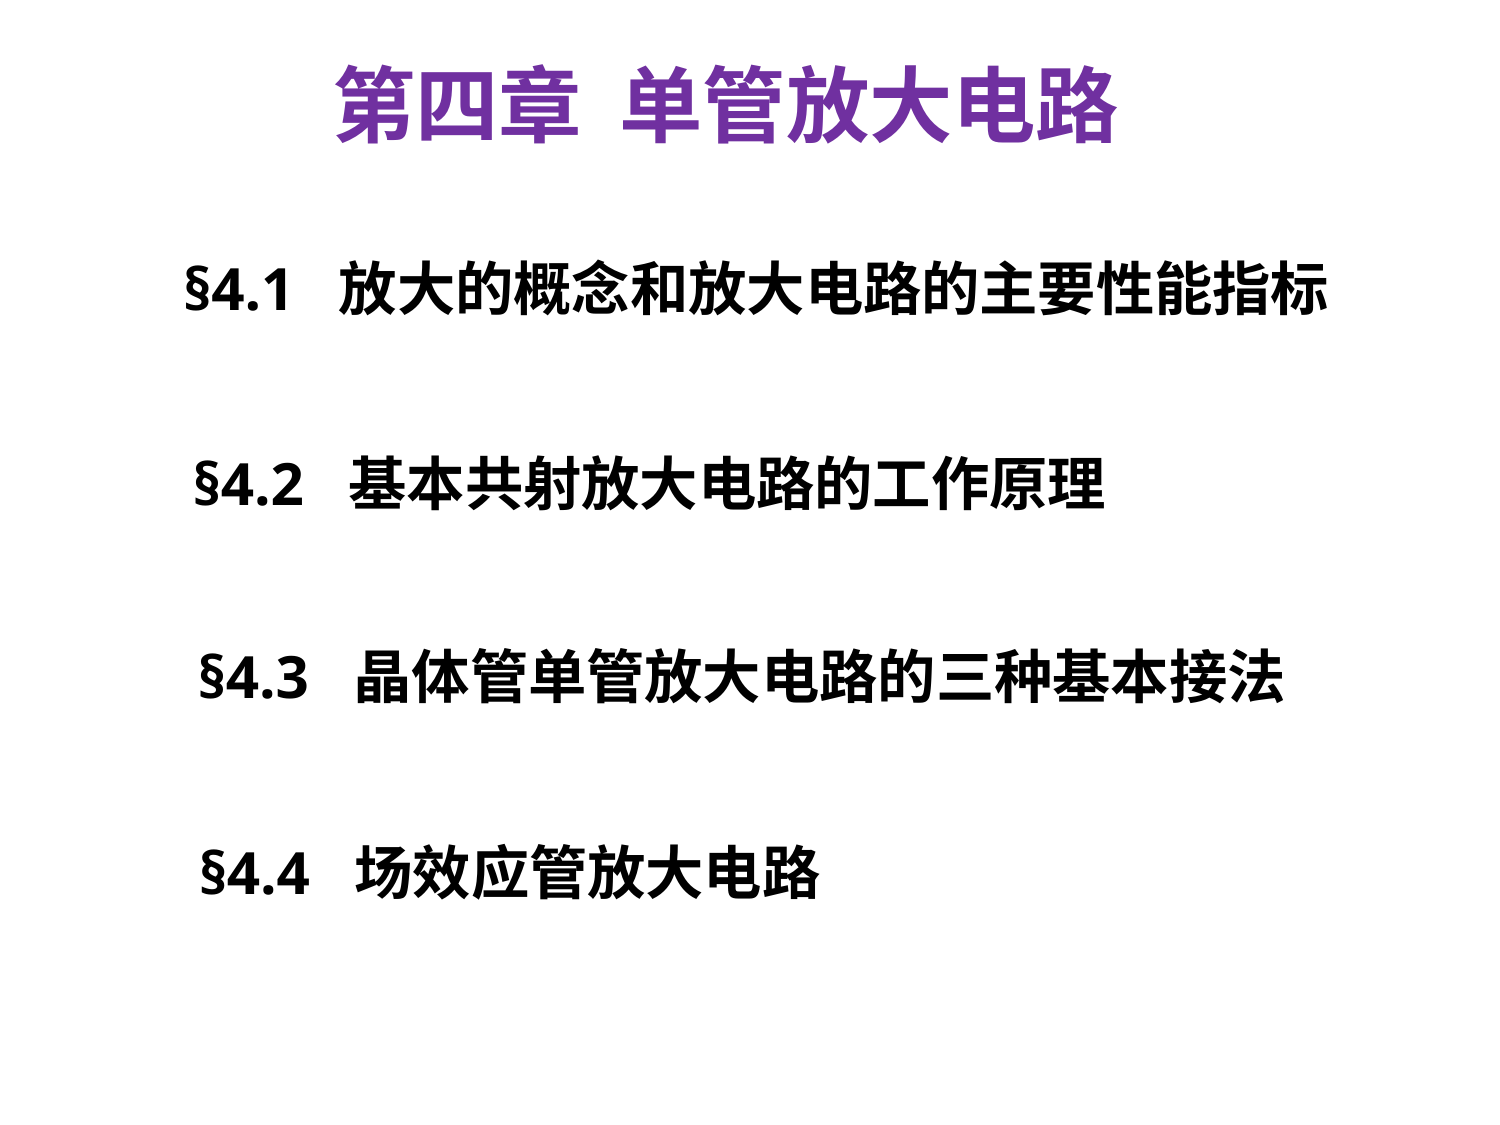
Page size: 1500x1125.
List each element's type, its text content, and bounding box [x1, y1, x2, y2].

text_box §4.4 场效应管放大电路 [0, 783, 1020, 960]
title 第四章 单管放大电路 [88, 38, 1364, 169]
text_box §4.3 晶体管单管放大电路的三种基本接法 [183, 611, 1449, 741]
text_box §4.2 基本共射放大电路的工作原理 [147, 417, 1500, 547]
text_box §4.1 放大的概念和放大电路的主要性能指标 [41, 199, 1471, 376]
